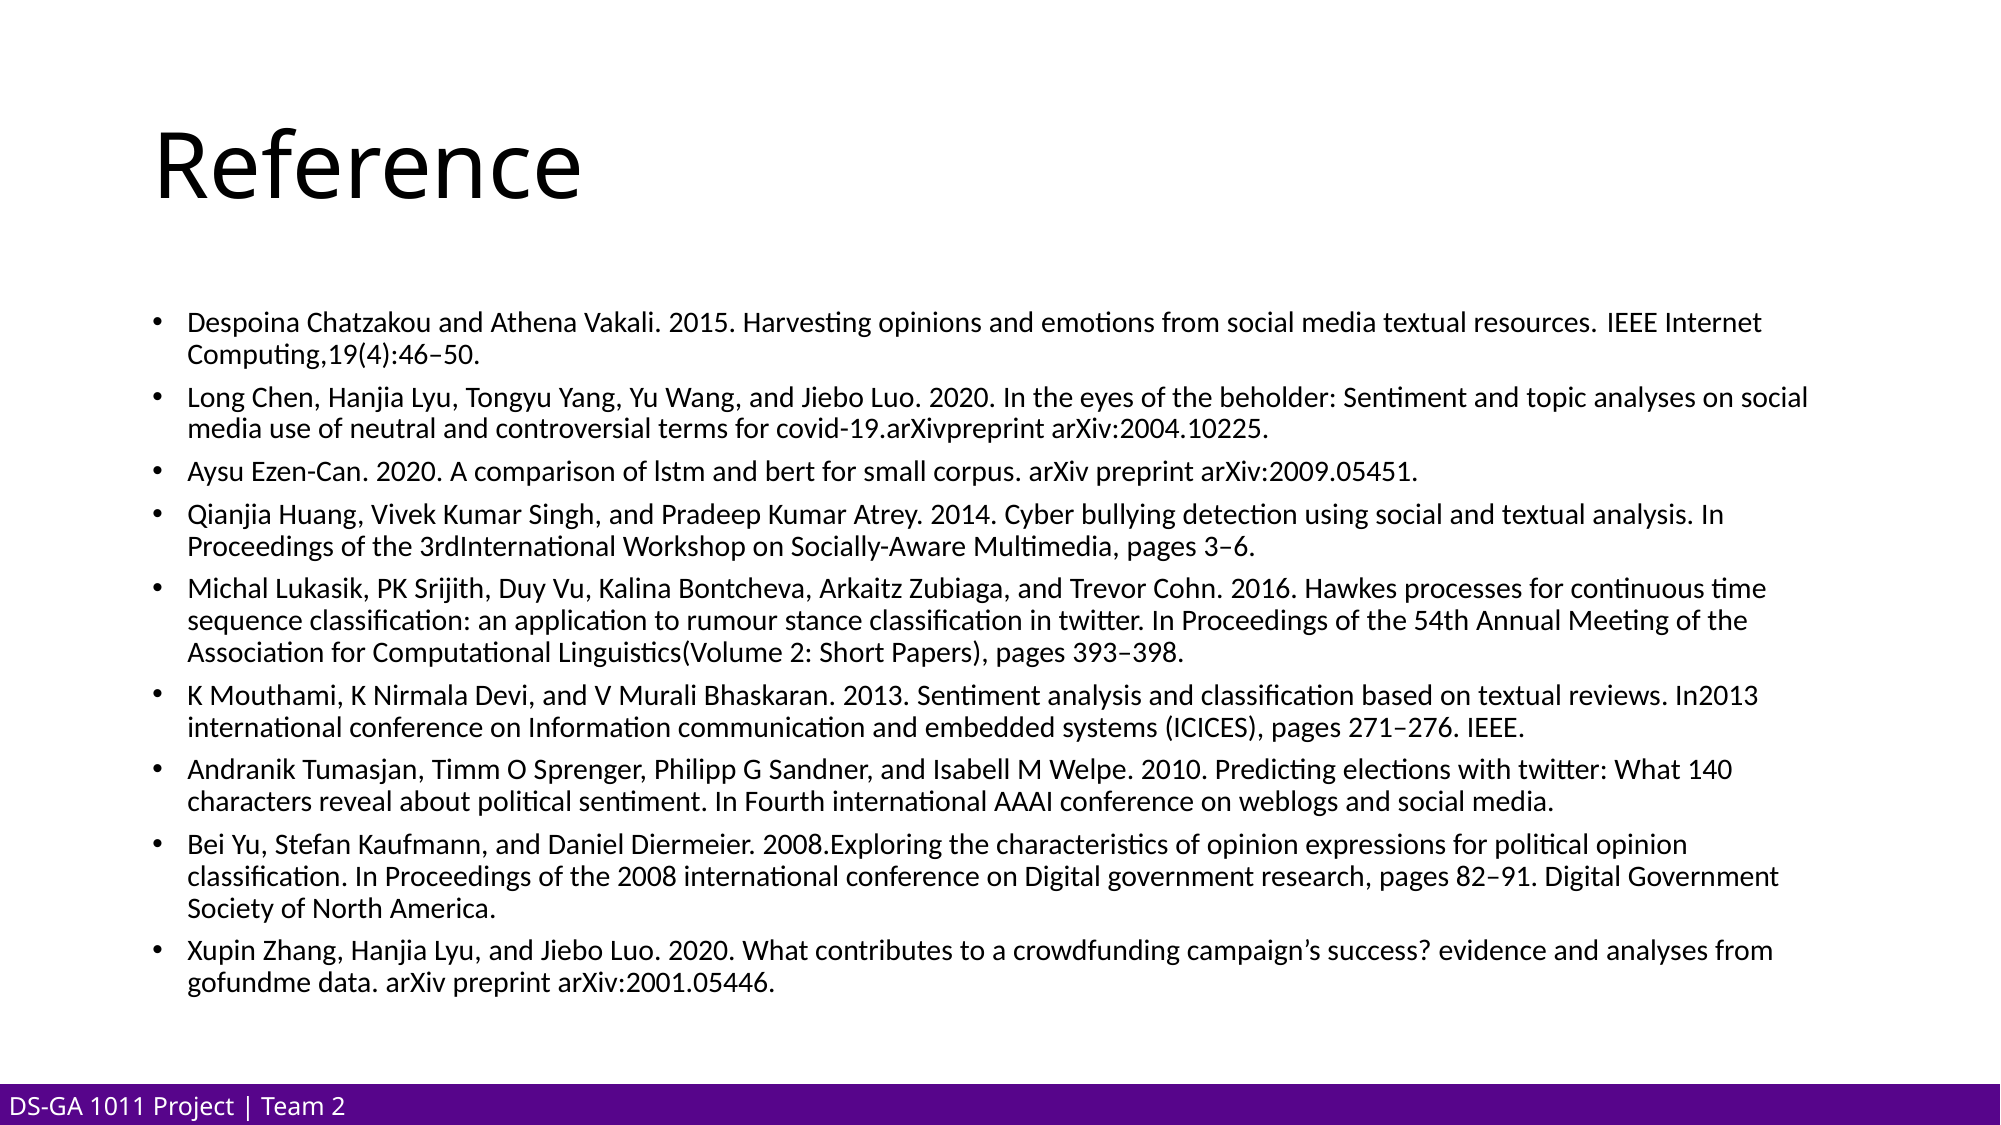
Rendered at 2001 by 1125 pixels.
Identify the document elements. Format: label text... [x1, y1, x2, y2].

list Despoina Chatzakou and Athena Vakali. 2015. Harvesting opinions and emotions from social media textual resources. IEEE Internet Computing,19(4):46–50. Long Chen, Hanjia Lyu, Tongyu Yang, Yu Wang, and Jiebo Luo. 2020. In the eyes of the beholder: Sentiment and topic analyses on social media use of neutral and controversial terms for covid-19.arXivpreprint arXiv:2004.10225. Aysu Ezen-Can. 2020. A comparison of lstm and bert for small corpus. arXiv preprint arXiv:2009.05451. Qianjia Huang, Vivek Kumar Singh, and Pradeep Kumar Atrey. 2014. Cyber bullying detection using social and textual analysis. In Proceedings of the 3rdInternational Workshop on Socially-Aware Multimedia, pages 3–6. Michal Lukasik, PK Srijith, Duy Vu, Kalina Bontcheva, Arkaitz Zubiaga, and Trevor Cohn. 2016. Hawkes processes for continuous time sequence classification: an application to rumour stance classification in twitter. In Proceedings of the 54th Annual Meeting of the Association for Computational Linguistics(Volume 2: Short Papers), pages 393–398. K Mouthami, K Nirmala Devi, and V Murali Bhaskaran. 2013. Sentiment analysis and classification based on textual reviews. In2013 international conference on Information communication and embedded systems (ICICES), pages 271–276. IEEE. Andranik Tumasjan, Timm O Sprenger, Philipp G Sandner, and Isabell M Welpe. 2010. Predicting elections with twitter: What 140 characters reveal about political sentiment. In Fourth international AAAI conference on weblogs and social media. Bei Yu, Stefan Kaufmann, and Daniel Diermeier. 2008.Exploring the characteristics of opinion expressions for political opinion classification. In Proceedings of the 2008 international conference on Digital government research, pages 82–91. Digital Government Society of North America. Xupin Zhang, Hanjia Lyu, and Jiebo Luo. 2020. What contributes to a crowdfunding campaign’s success? evidence and analyses from gofundme data. arXiv preprint arXiv:2001.05446. [137, 299, 1863, 1014]
text_box DS-GA 1011 Project | Team 2 [0, 1084, 2000, 1125]
title Reference [137, 59, 1863, 278]
